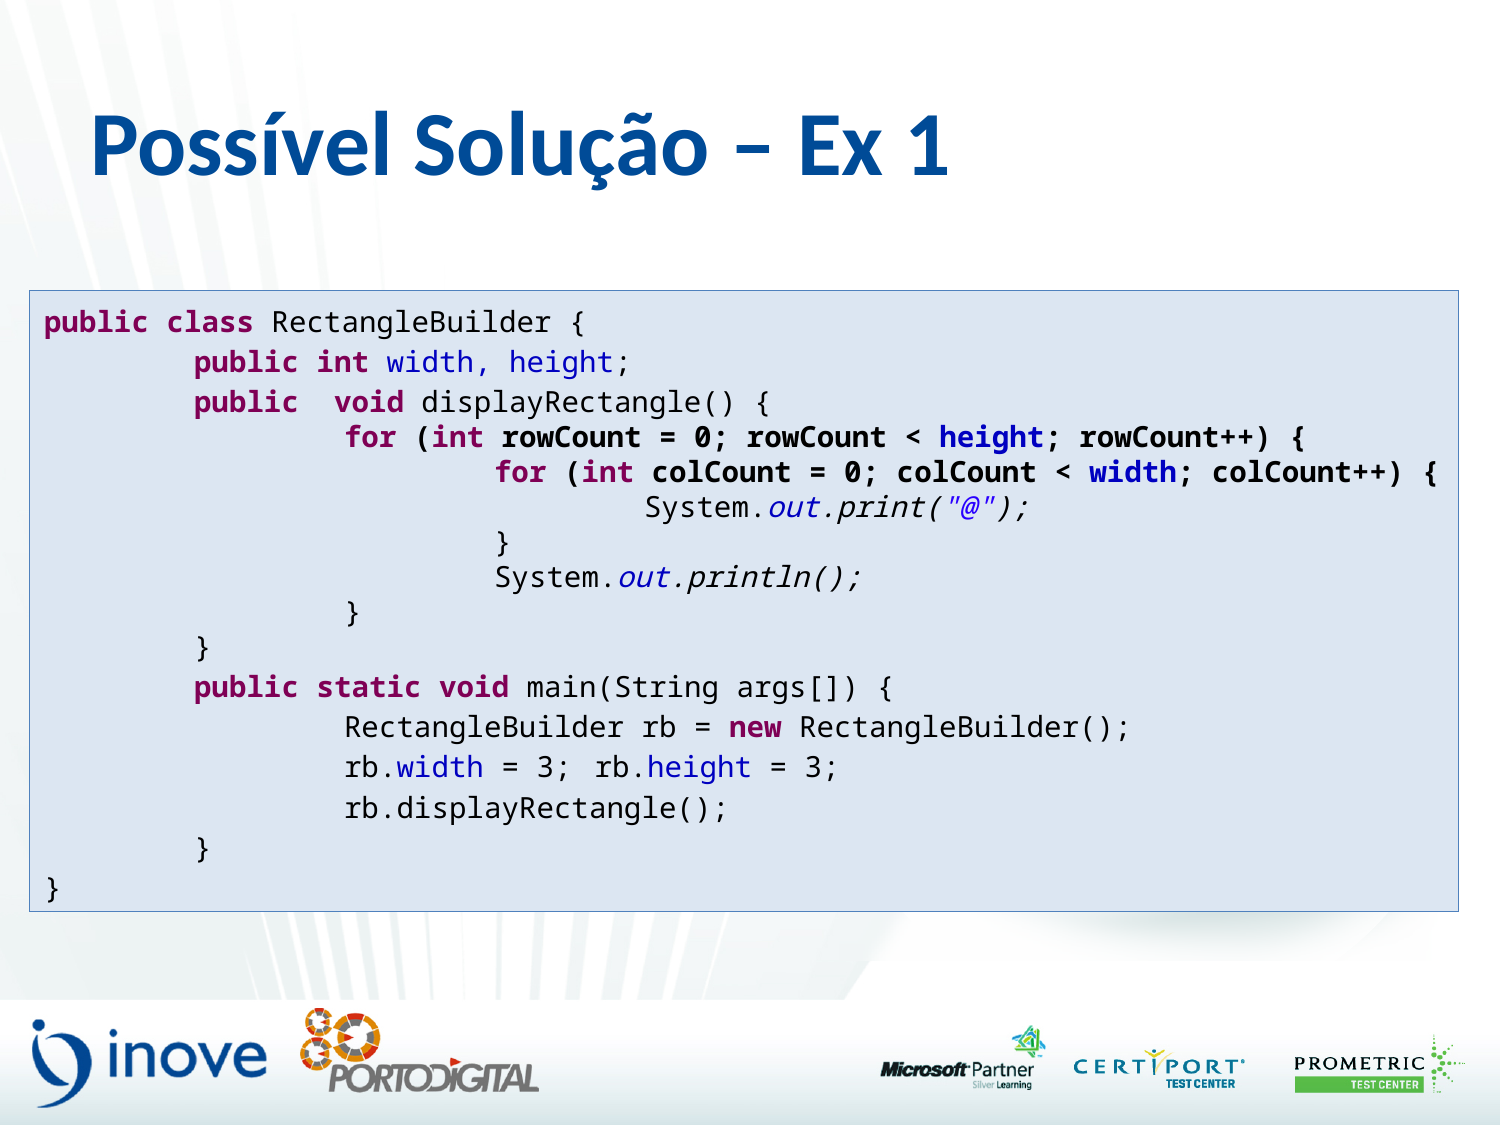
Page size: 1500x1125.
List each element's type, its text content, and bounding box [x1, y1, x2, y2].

picture [0, 0, 1500, 1125]
title Possível Solução – Ex 1 [75, 45, 1425, 233]
text_box public class RectangleBuilder { public int width, height; public void displayRectangle() { for (int rowCount = 0; rowCount < height; rowCount++) { for (int colCount = 0; colCount < width; colCount++) { System.out.print("@"); } System.out.println(); } } public static void main(String args[]) { RectangleBuilder rb = new RectangleBuilder(); rb.width = 3; rb.height = 3; rb.displayRectangle(); } } [29, 290, 1459, 912]
